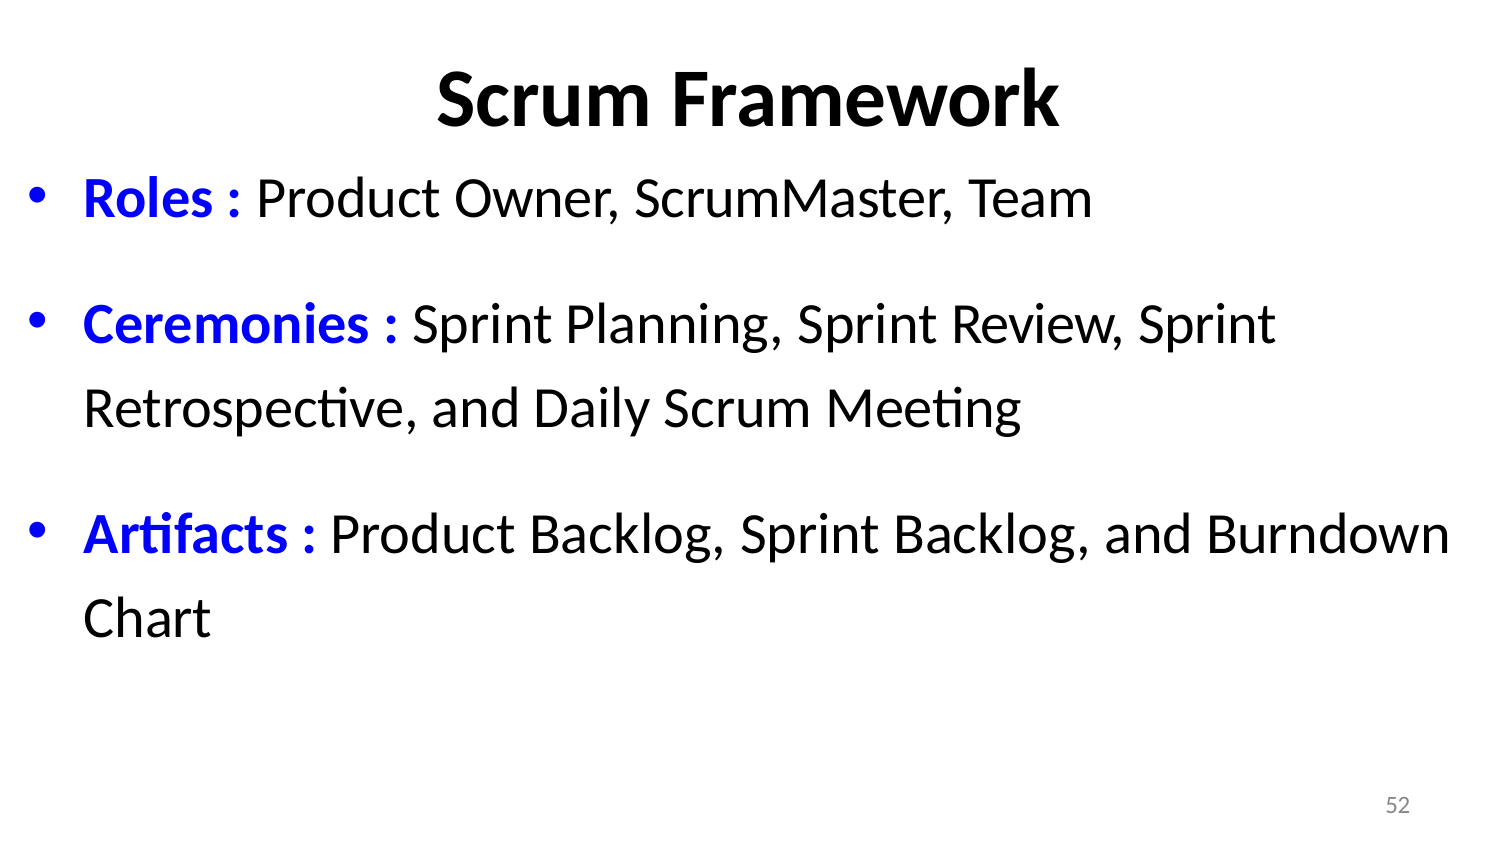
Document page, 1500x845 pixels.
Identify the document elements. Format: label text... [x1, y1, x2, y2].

text_box Roles : Product Owner, ScrumMaster, Team Ceremonies : Sprint Planning, Sprint Review, Sprint Retrospective, and Daily Scrum Meeting Artifacts : Product Backlog, Sprint Backlog, and Burndown Chart [25, 156, 1460, 649]
slide_number 52 [1337, 775, 1419, 845]
title Scrum Framework [434, 40, 1067, 156]
